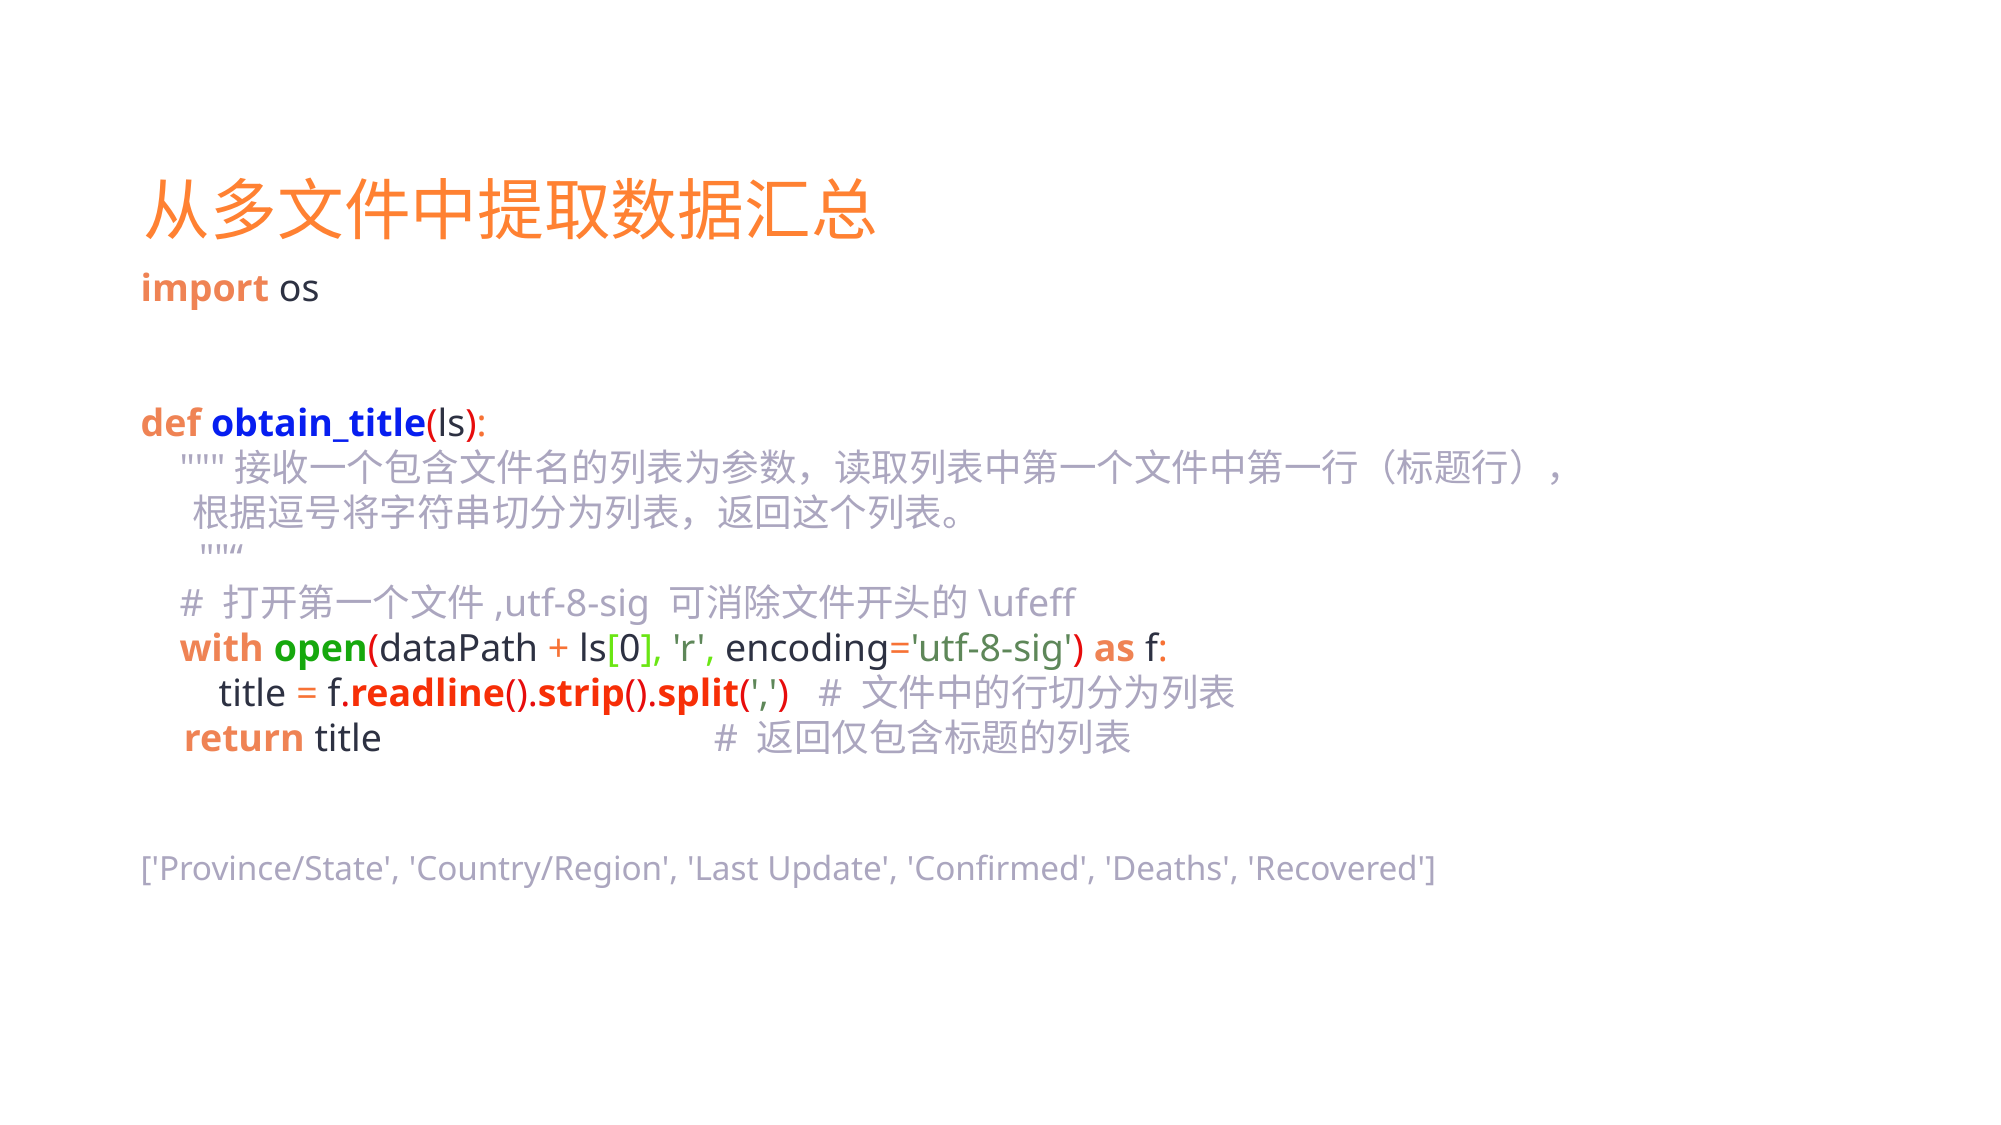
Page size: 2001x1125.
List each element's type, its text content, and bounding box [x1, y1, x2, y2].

text_box ['Province/State', 'Country/Region', 'Last Update', 'Confirmed', 'Deaths', 'Recovered'] [125, 839, 1934, 895]
text_box 从多文件中提取数据汇总 [129, 160, 894, 256]
text_box import os def obtain_title(ls): """接收一个包含文件名的列表为参数，读取列表中第一个文件中第一行（标题行）， 根据逗号将字符串切分为列表，返回这个列表。 ""“ # 打开第一个文件,utf-8-sig 可消除文件开头的\ufeff with open(dataPath + ls[0], 'r', encoding='utf-8-sig') as f: title = f.readline().strip().split(',') # 文件中的行切分为列表 return title # 返回仅包含标题的列表 [125, 256, 1883, 767]
